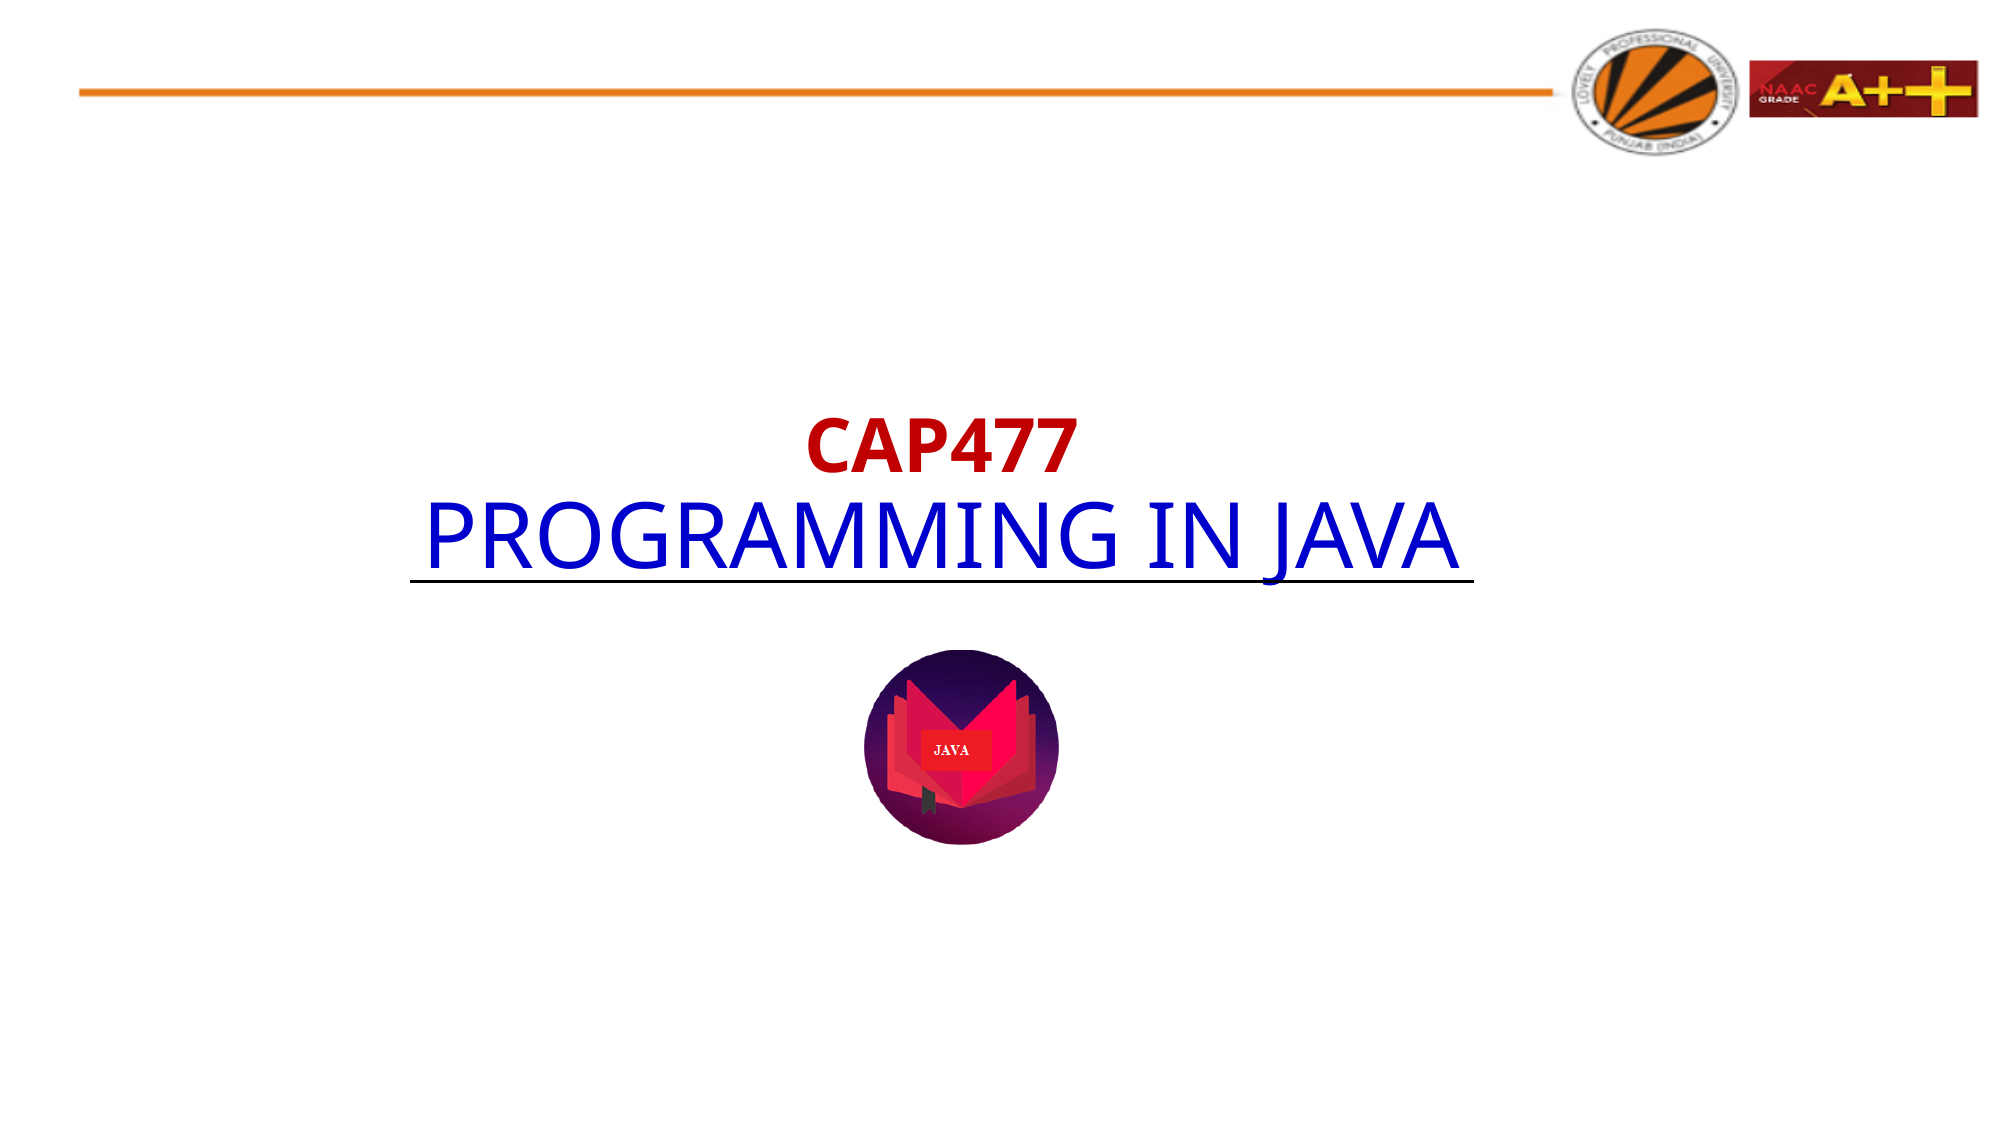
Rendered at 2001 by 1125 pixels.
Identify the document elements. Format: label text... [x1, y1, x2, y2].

title CAP477 PROGRAMMING IN JAVA [369, 271, 1514, 517]
picture [862, 650, 1068, 856]
picture [38, 20, 2000, 167]
text_box [342, 517, 1675, 854]
